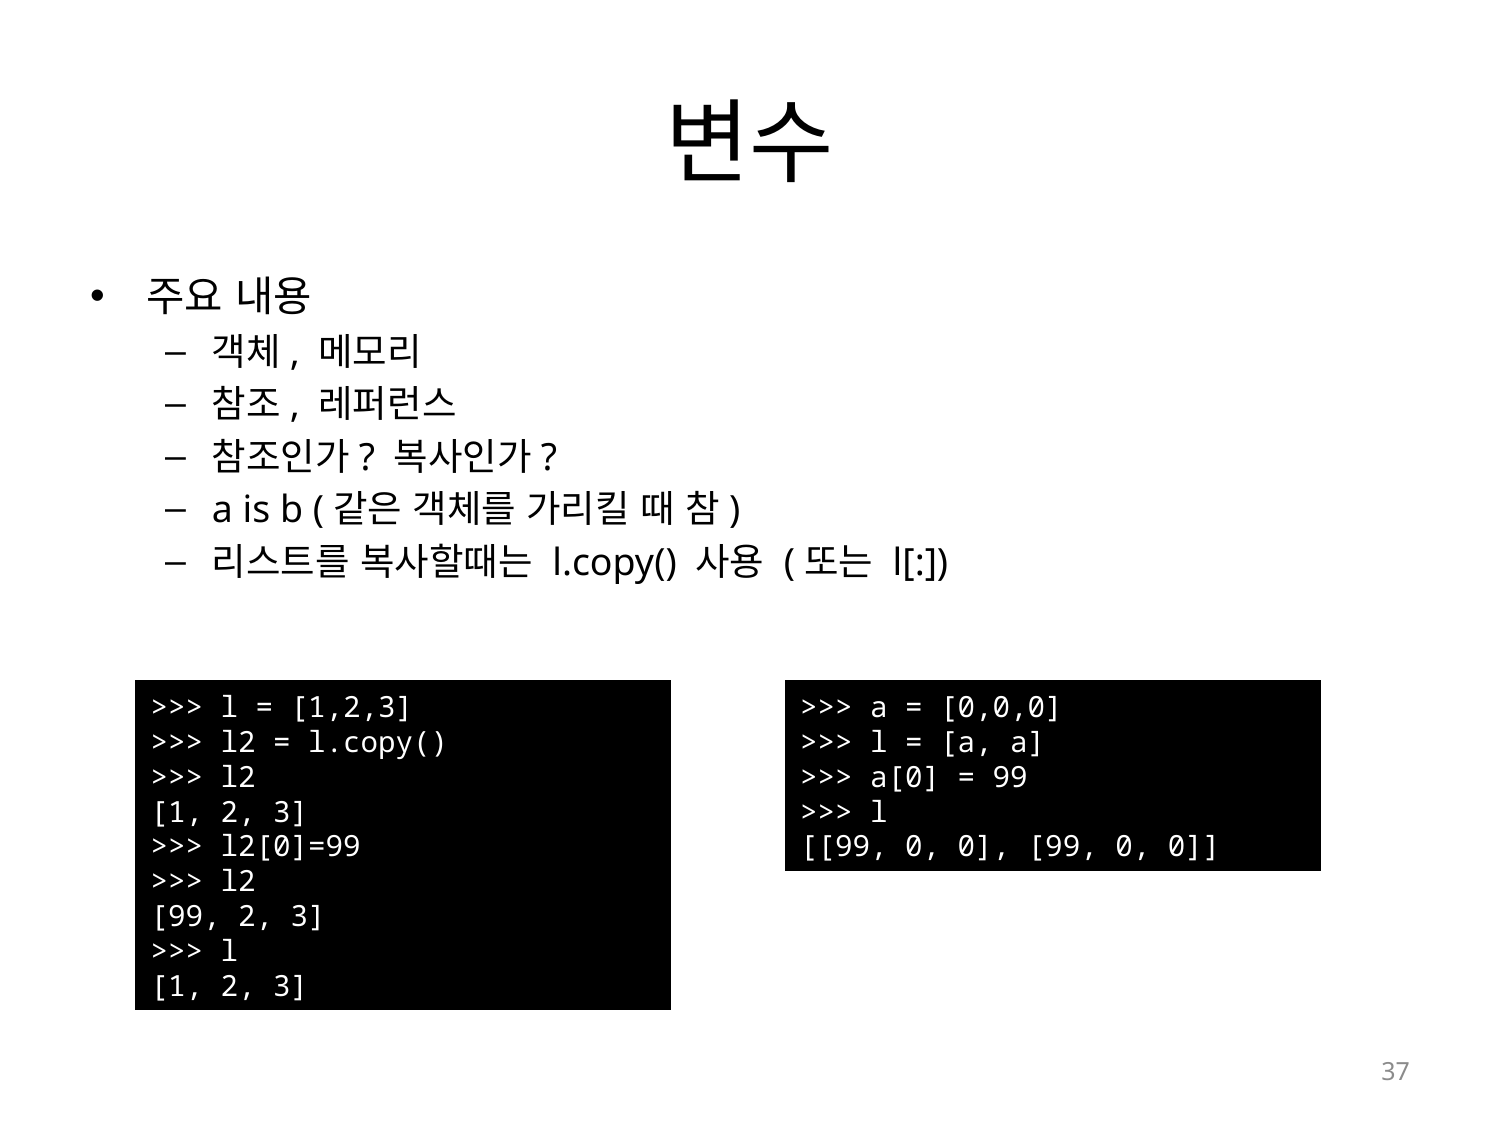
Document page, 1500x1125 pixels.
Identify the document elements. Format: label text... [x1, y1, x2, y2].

text_box >>> l = [1,2,3] >>> l2 = l.copy() >>> l2 [1, 2, 3] >>> l2[0]=99 >>> l2 [99, 2, 3] >>> l [1, 2, 3] [135, 680, 671, 1010]
title 변수 [75, 45, 1425, 233]
list 주요 내용 객체, 메모리 참조, 레퍼런스 참조인가? 복사인가? a is b (같은 객체를 가리킬 때 참) 리스트를 복사할때는 l.copy() 사용 (또는 l[:]) [75, 262, 1425, 1005]
slide_number 37 [1074, 1042, 1425, 1103]
text_box >>> a = [0,0,0] >>> l = [a, a] >>> a[0] = 99 >>> l [[99, 0, 0], [99, 0, 0]] [785, 680, 1321, 871]
